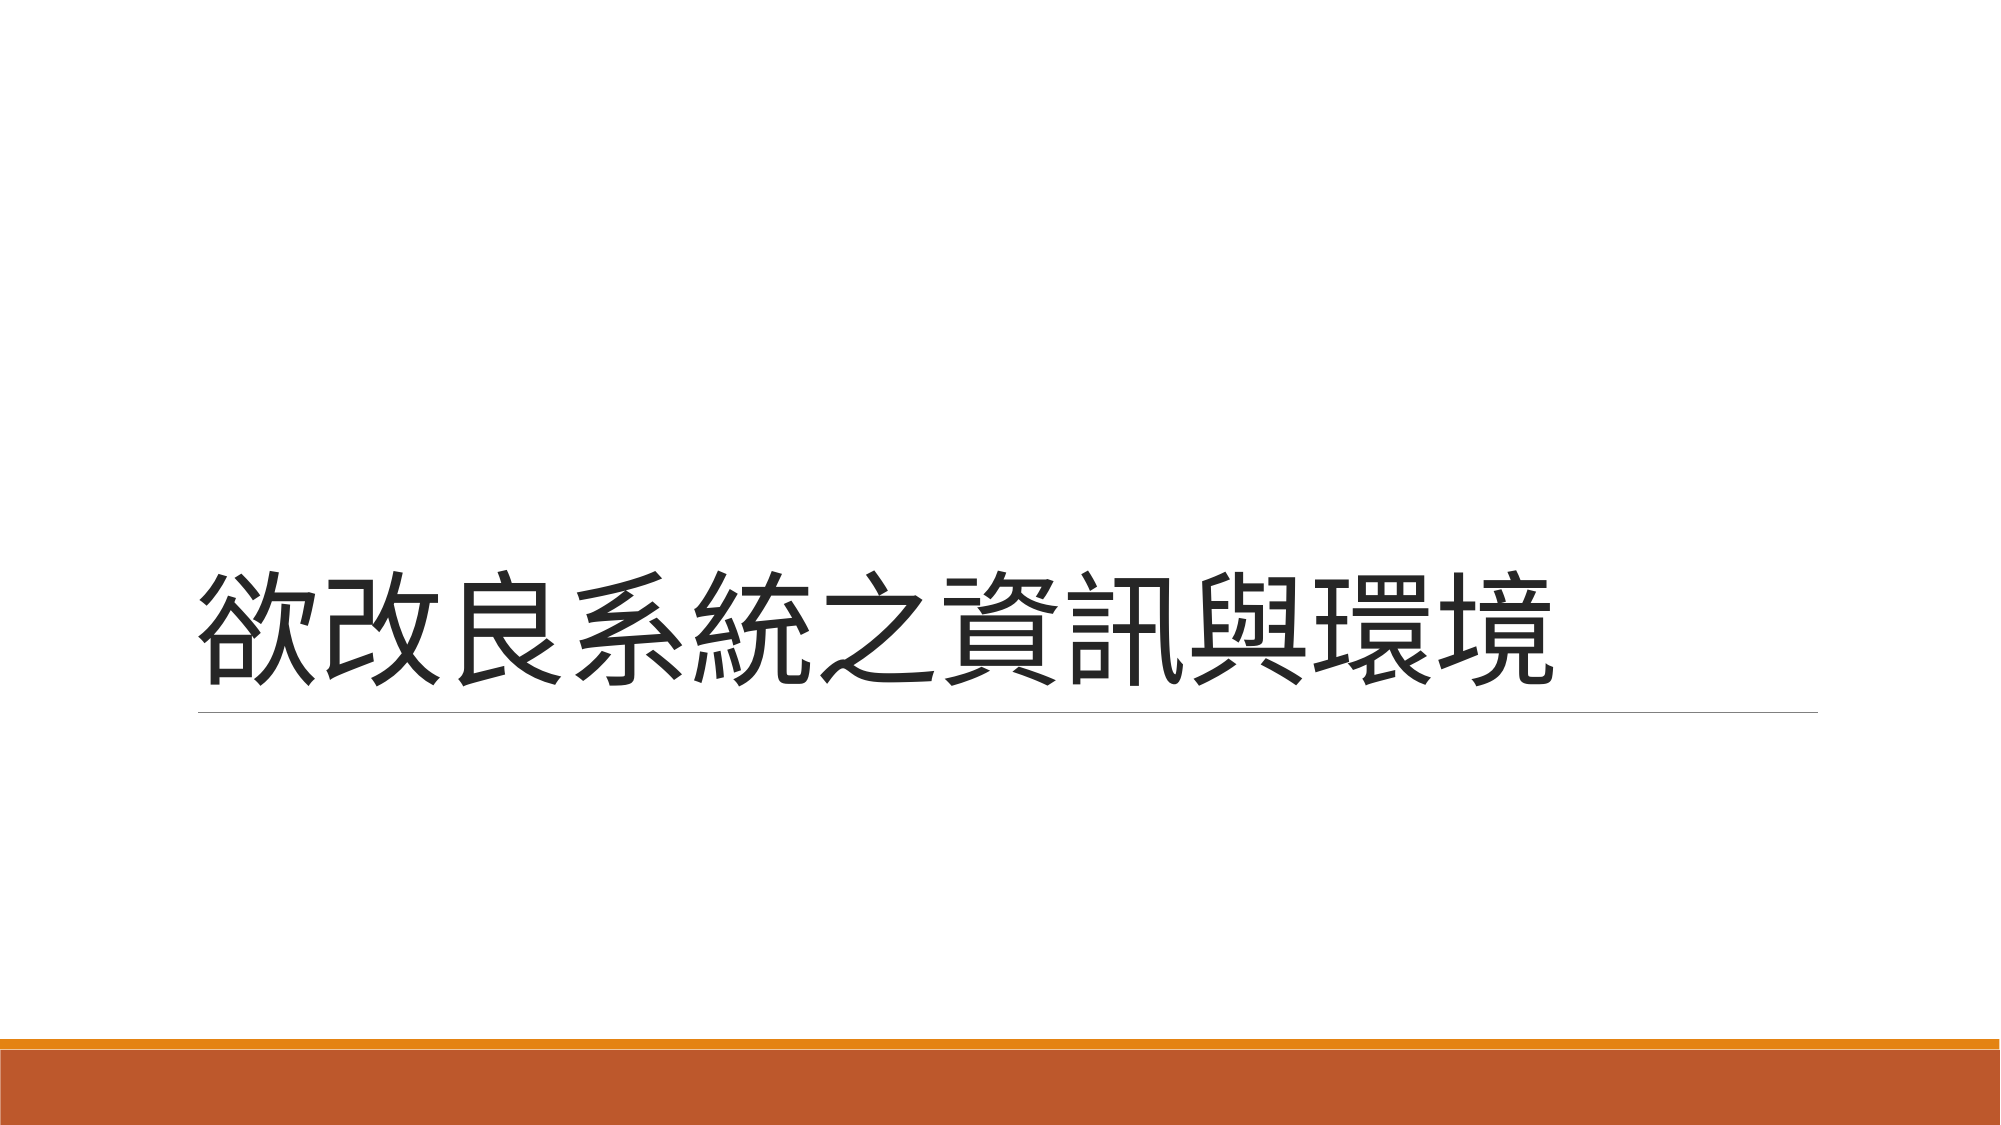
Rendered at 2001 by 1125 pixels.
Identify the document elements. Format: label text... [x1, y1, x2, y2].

title 欲改良系統之資訊與環境 [180, 124, 1830, 710]
